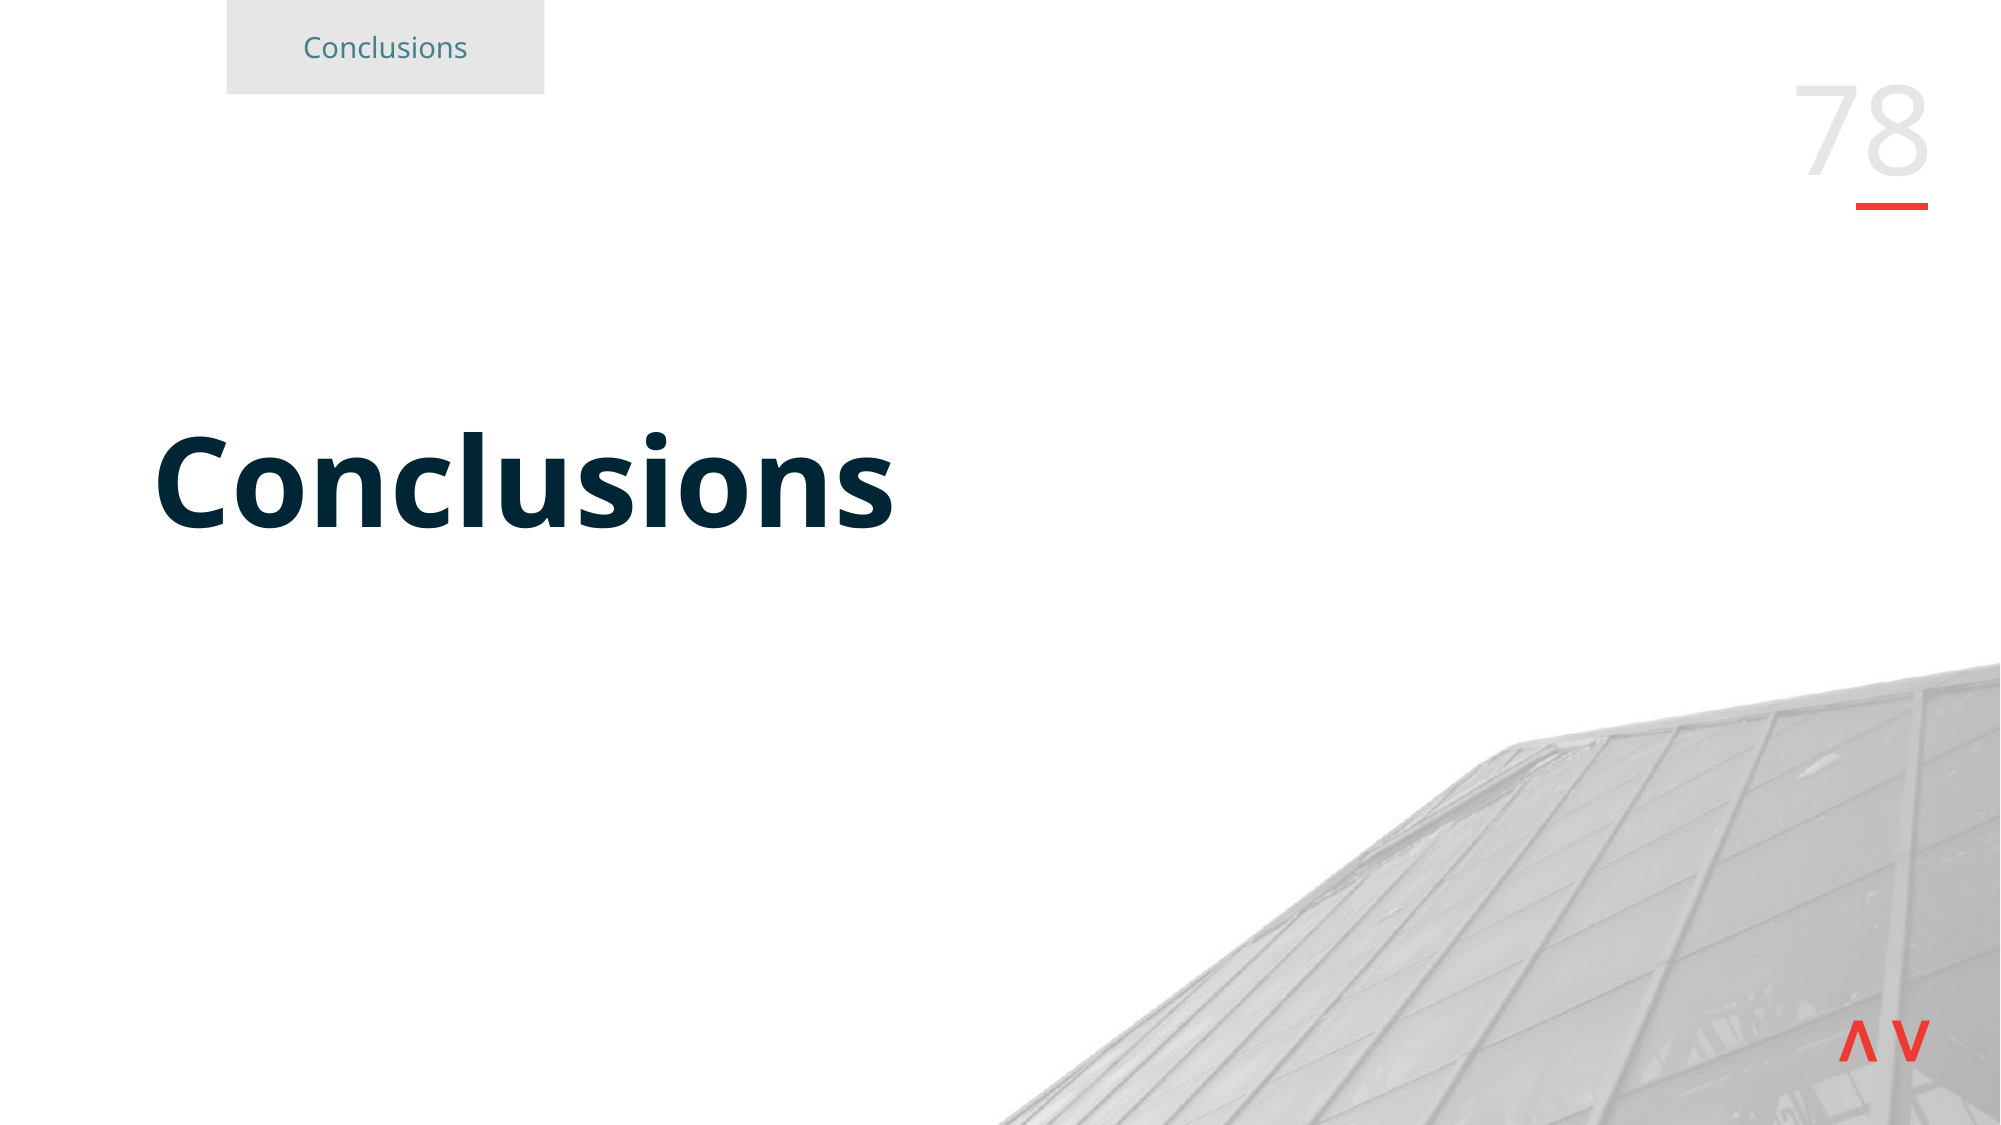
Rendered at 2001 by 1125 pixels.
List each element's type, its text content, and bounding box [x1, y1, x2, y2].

title Conclusions [136, 245, 1862, 563]
list Conclusions [244, 16, 528, 81]
picture [0, 0, 2001, 1125]
